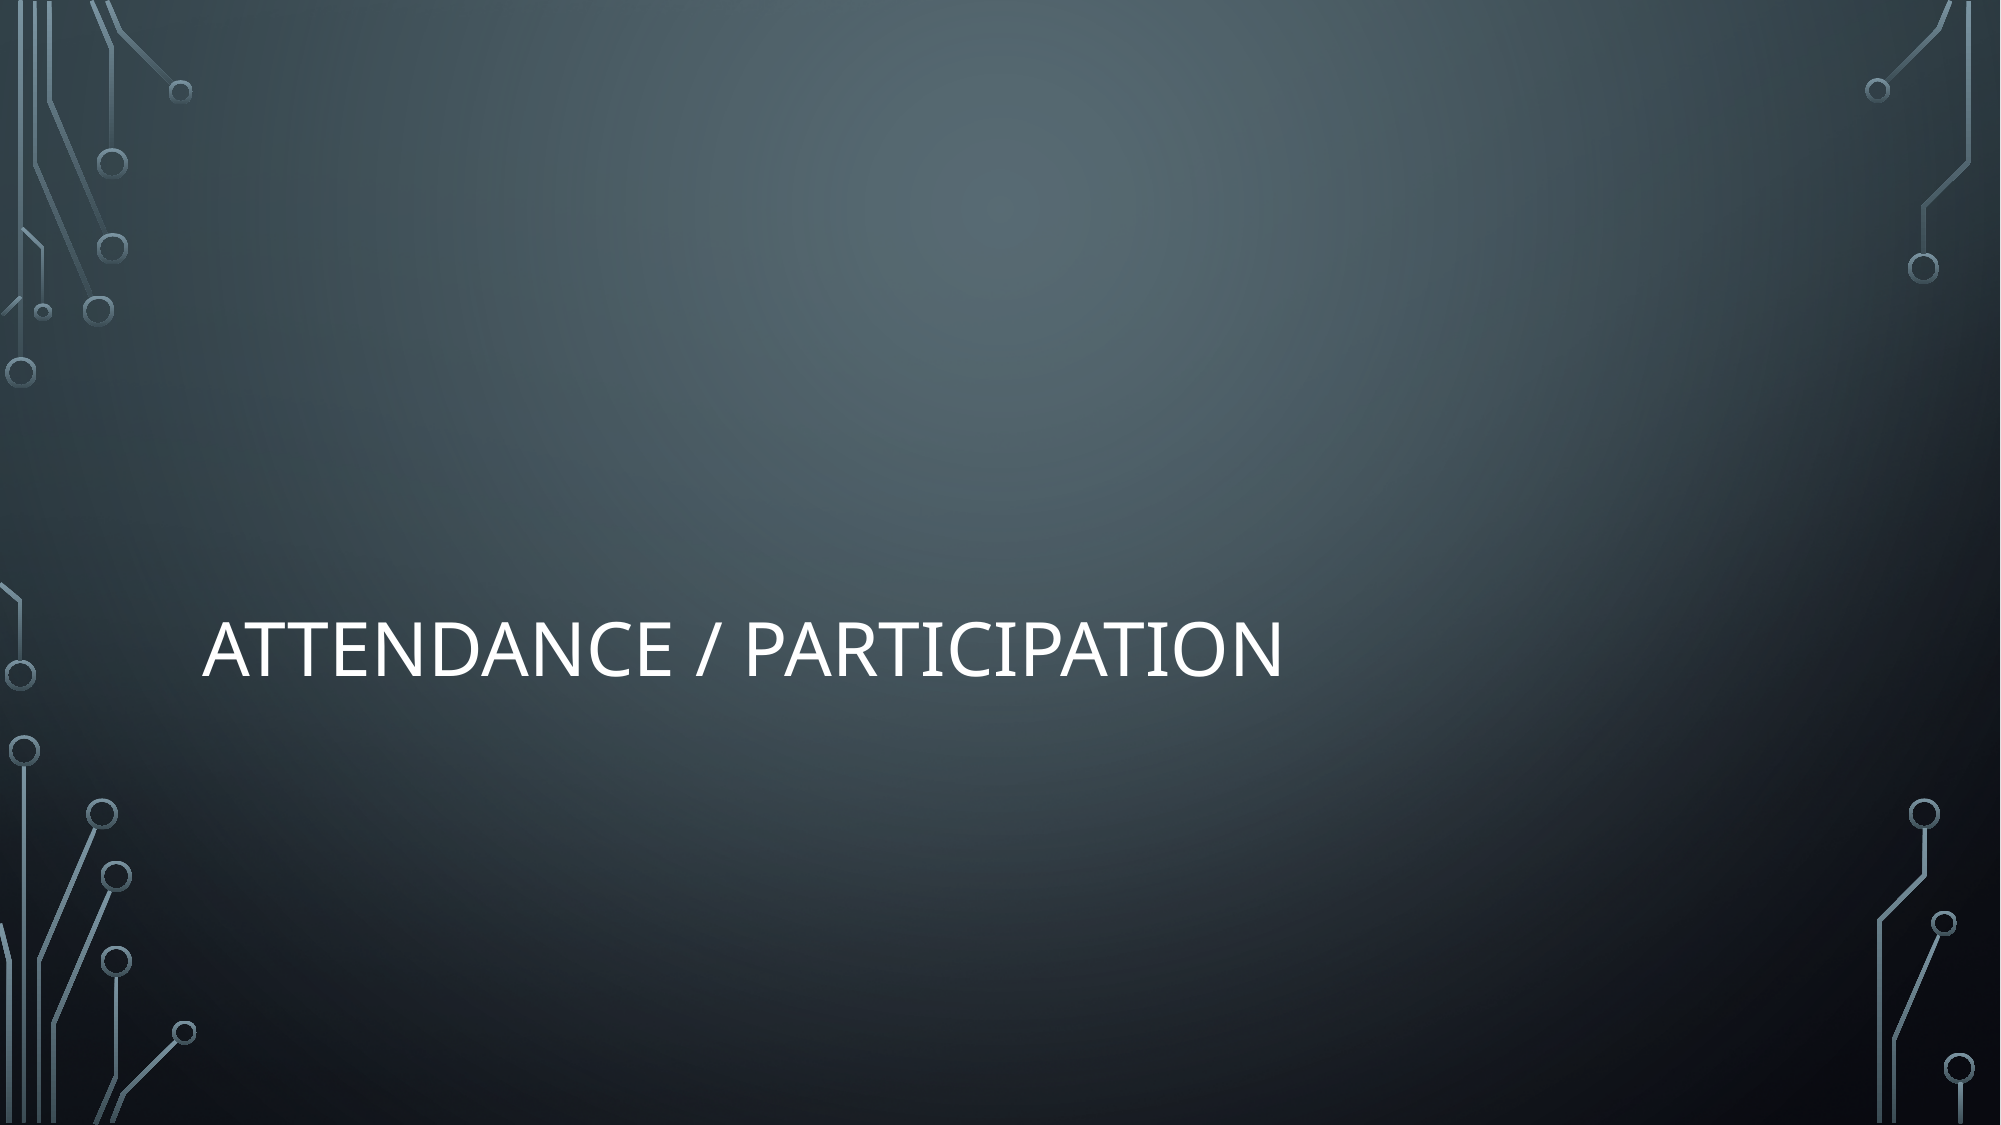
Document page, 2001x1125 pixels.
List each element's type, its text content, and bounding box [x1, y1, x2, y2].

title Attendance / Participation [187, 232, 1813, 701]
